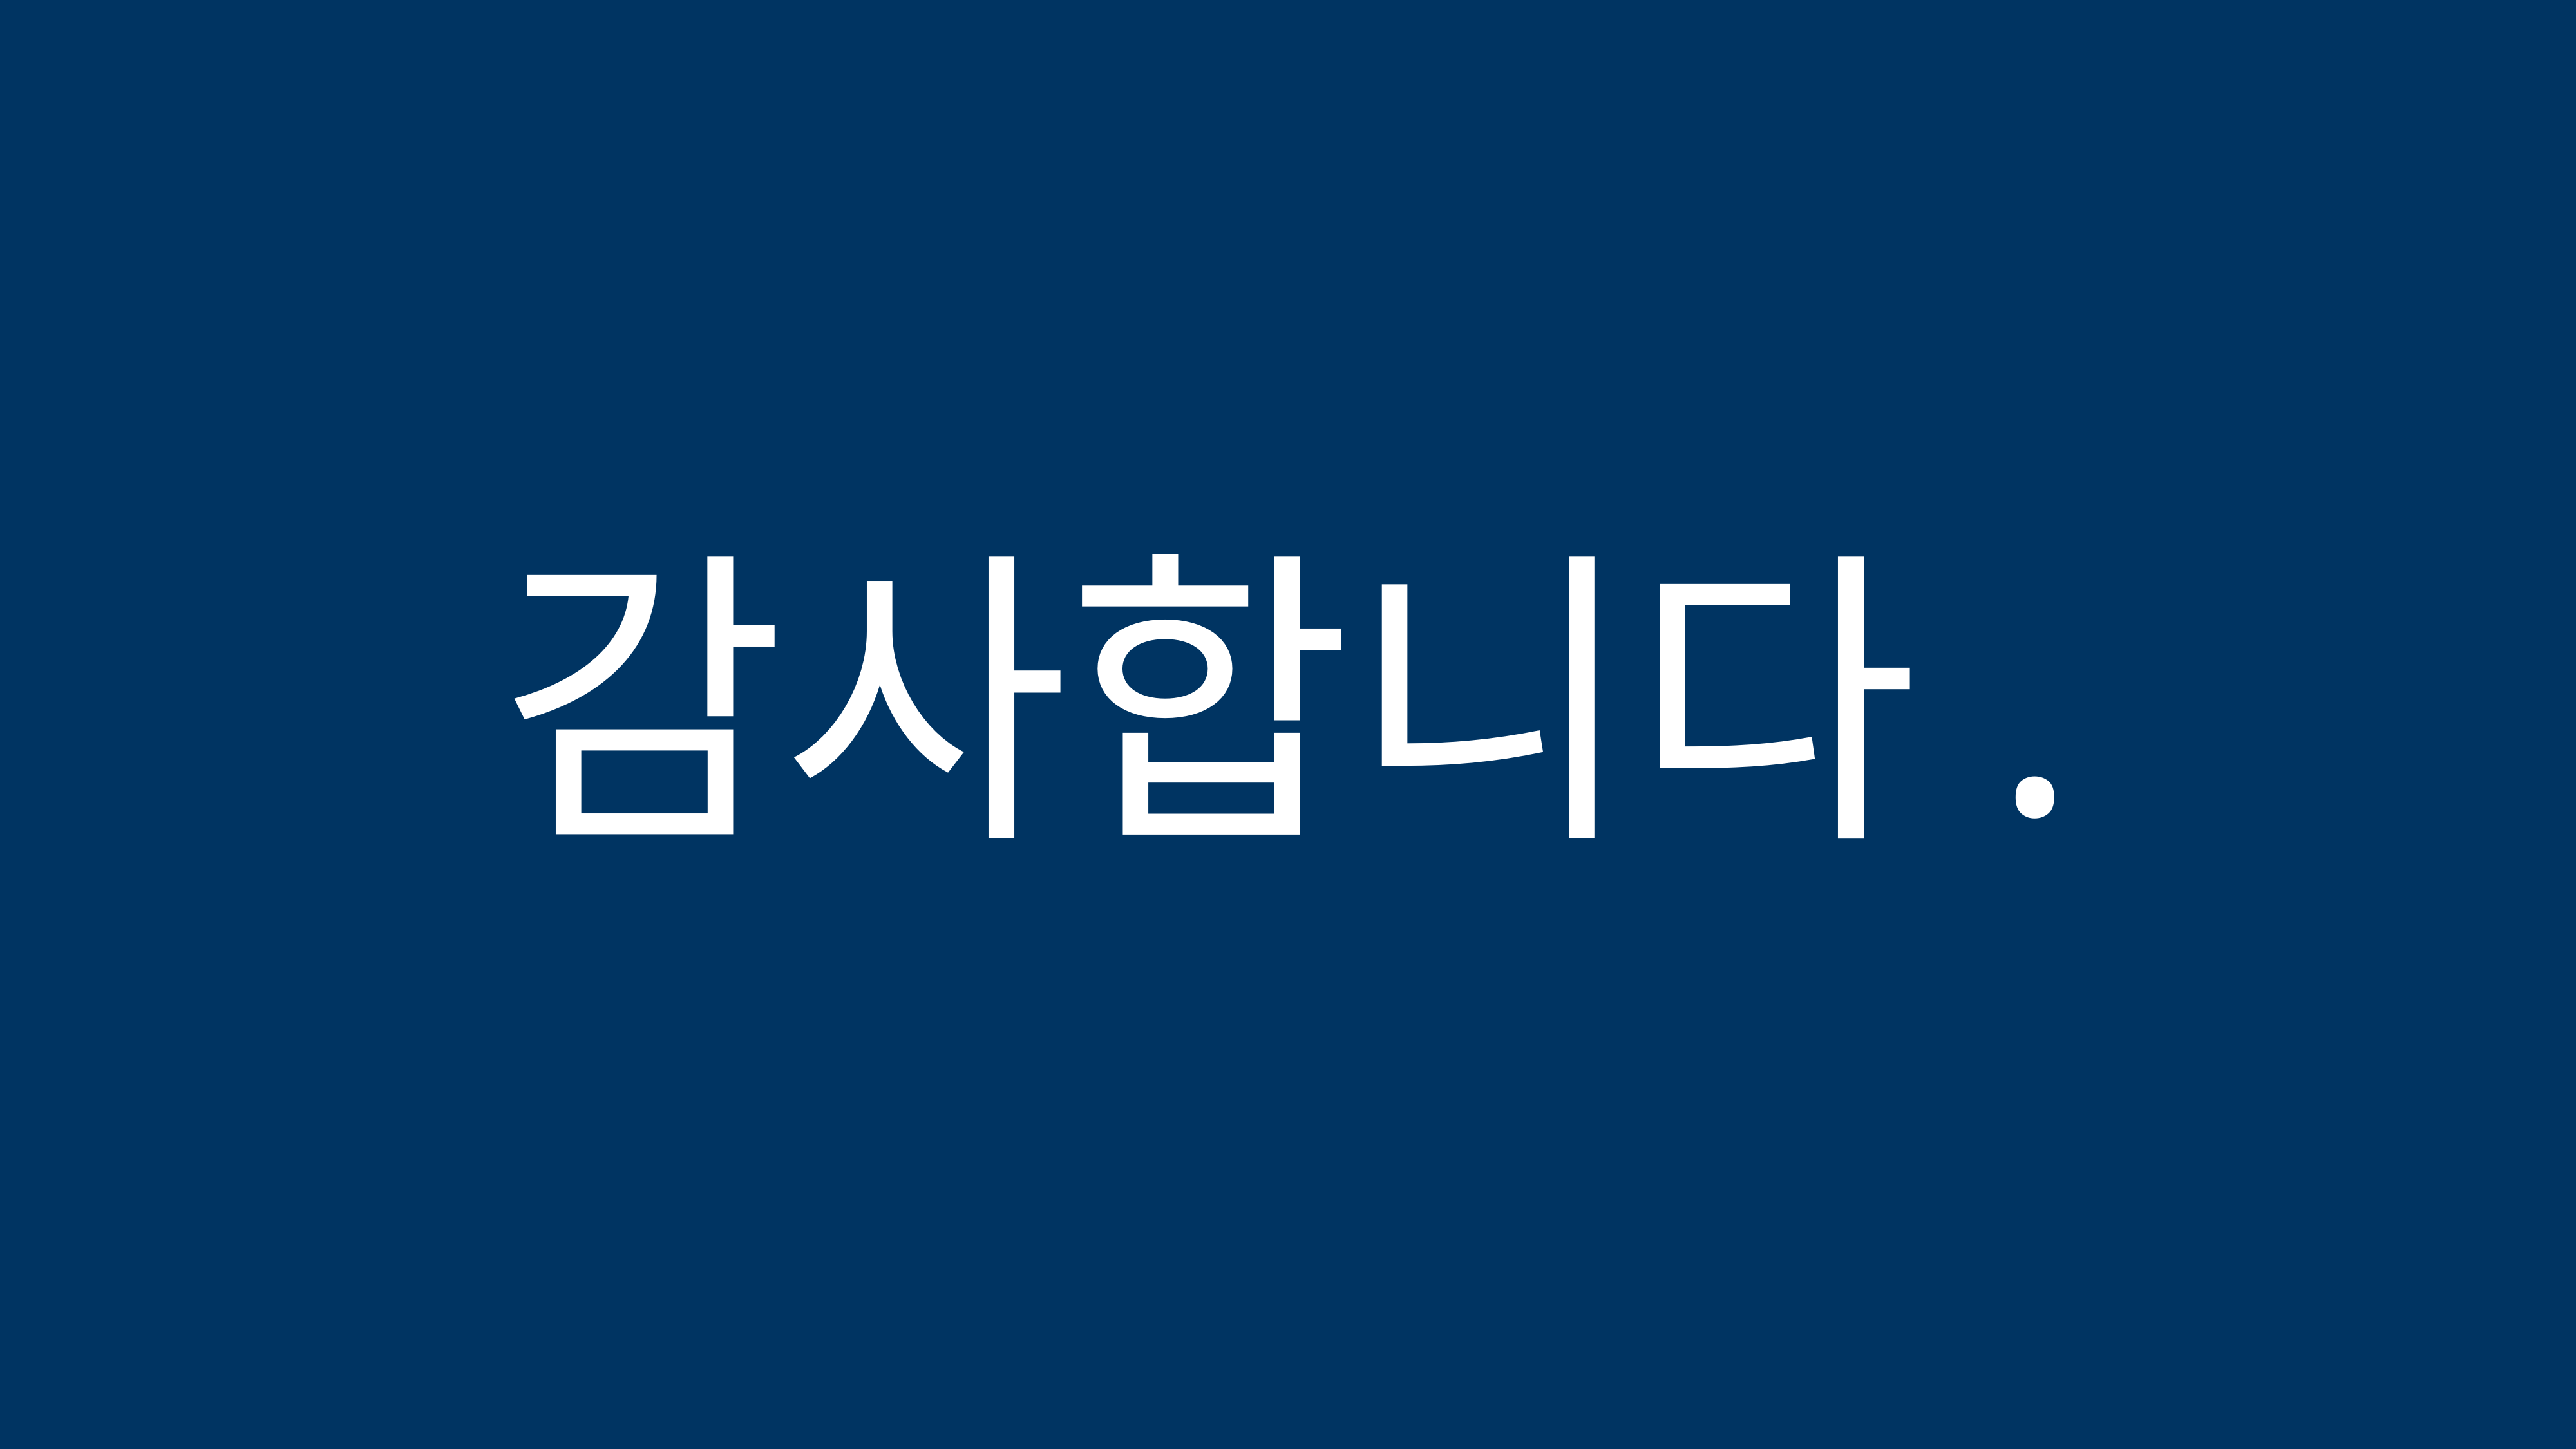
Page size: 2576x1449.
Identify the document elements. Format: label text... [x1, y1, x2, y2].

title 감사합니다. [127, 478, 2449, 971]
